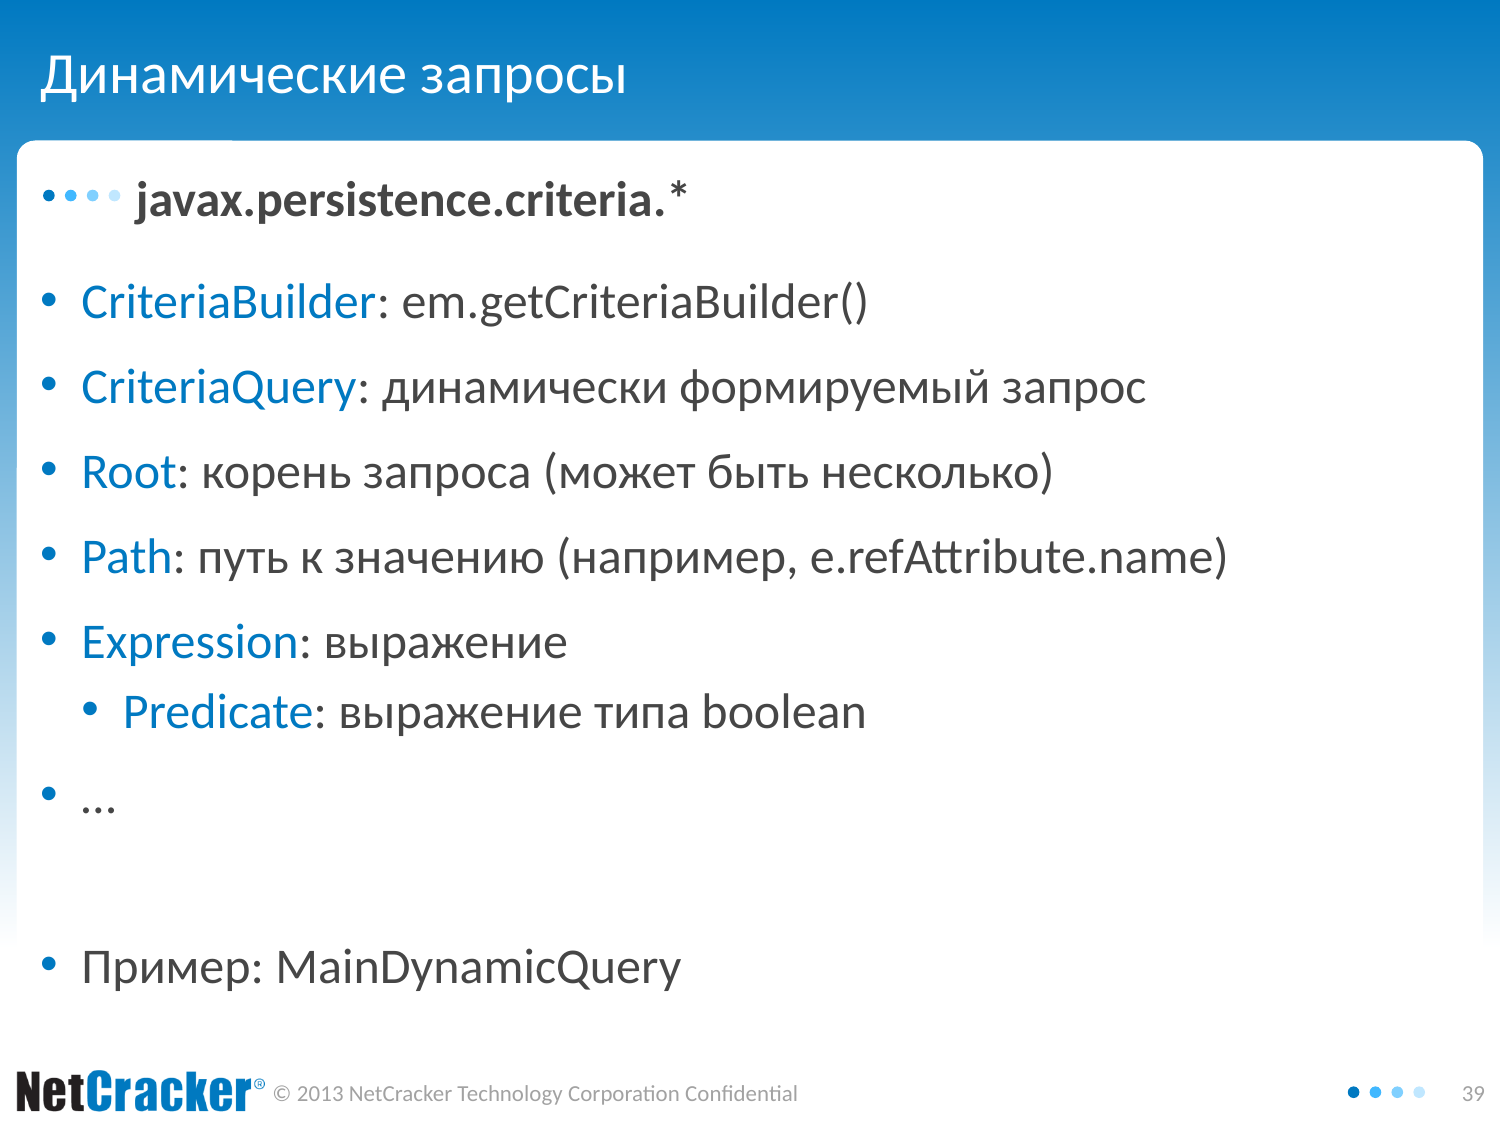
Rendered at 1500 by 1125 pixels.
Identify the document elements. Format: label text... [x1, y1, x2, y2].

title Динамические запросы [16, 0, 1483, 141]
list CriteriaBuilder: em.getCriteriaBuilder() CriteriaQuery: динамически формируемый запрос Root: корень запроса (может быть несколько) Path: путь к значению (например, e.refAttribute.name) Expression: выражение Predicate: выражение типа boolean … Пример: MainDynamicQuery [16, 245, 1482, 1043]
list javax.persistence.criteria.* [135, 166, 1484, 223]
picture [5, 1062, 272, 1122]
